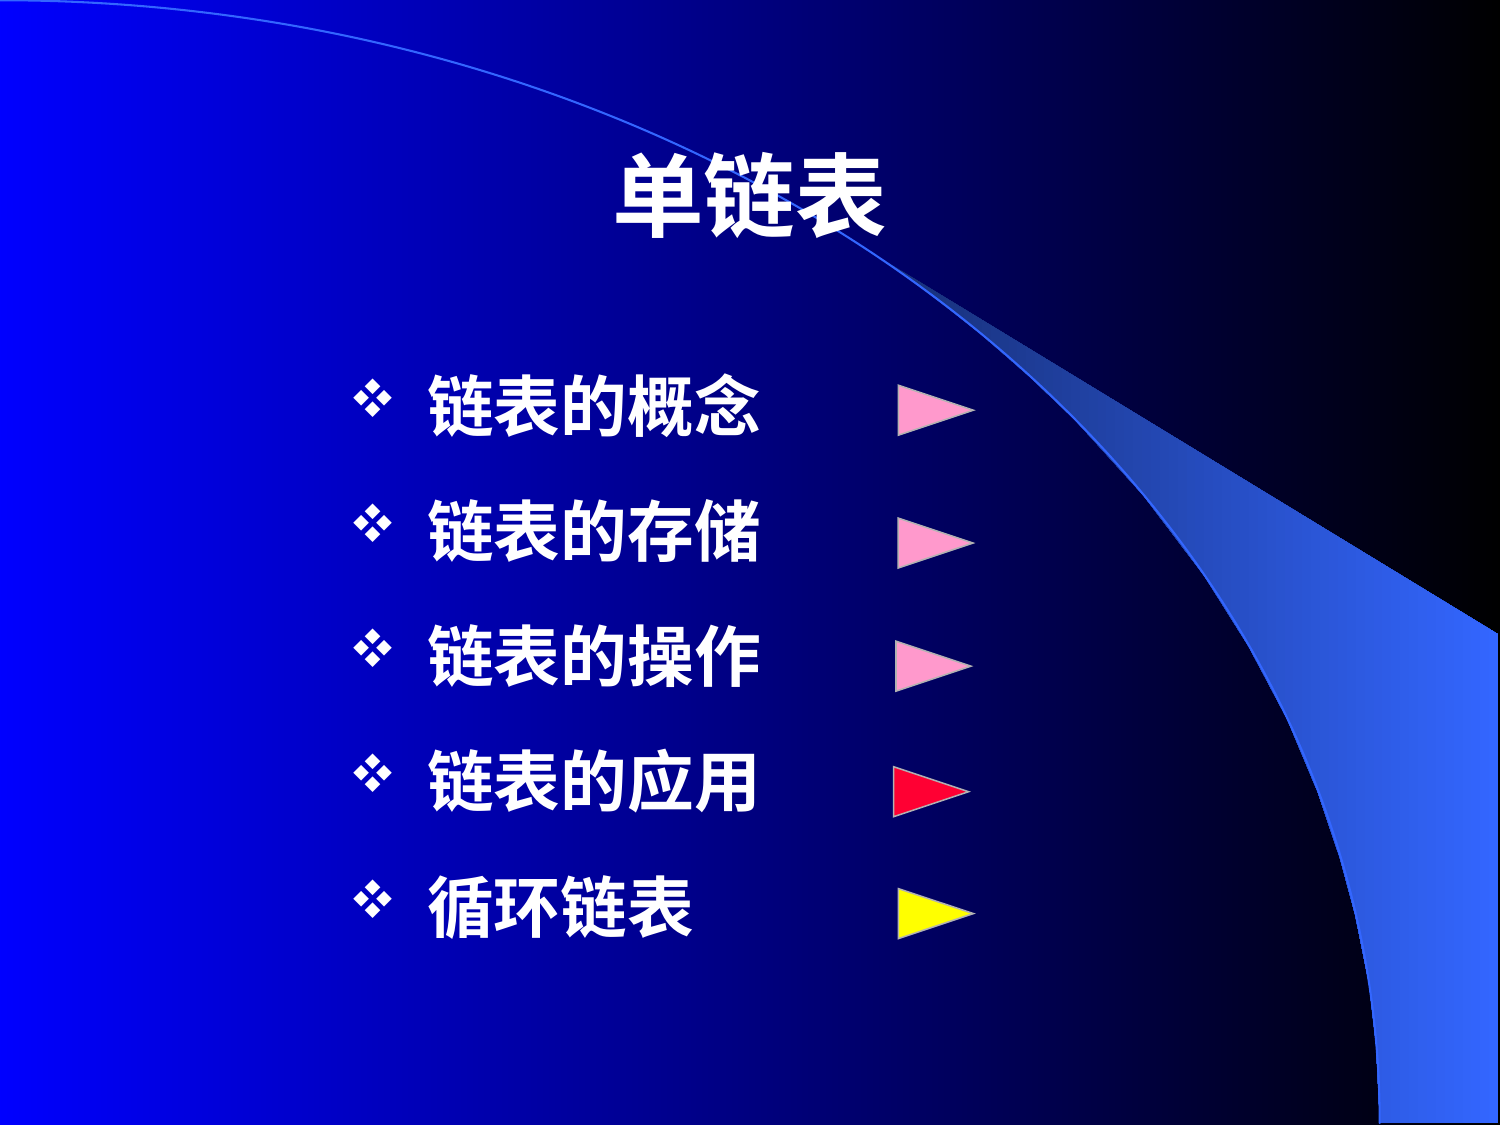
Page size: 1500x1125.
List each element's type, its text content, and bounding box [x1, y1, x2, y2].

text_box [895, 641, 971, 692]
title 单链表 [112, 99, 1388, 288]
text_box [898, 385, 974, 436]
text_box [898, 888, 974, 939]
text_box [893, 766, 969, 817]
list 链表的概念 链表的存储 链表的操作 链表的应用 循环链表 [333, 324, 894, 1001]
text_box [898, 518, 974, 569]
